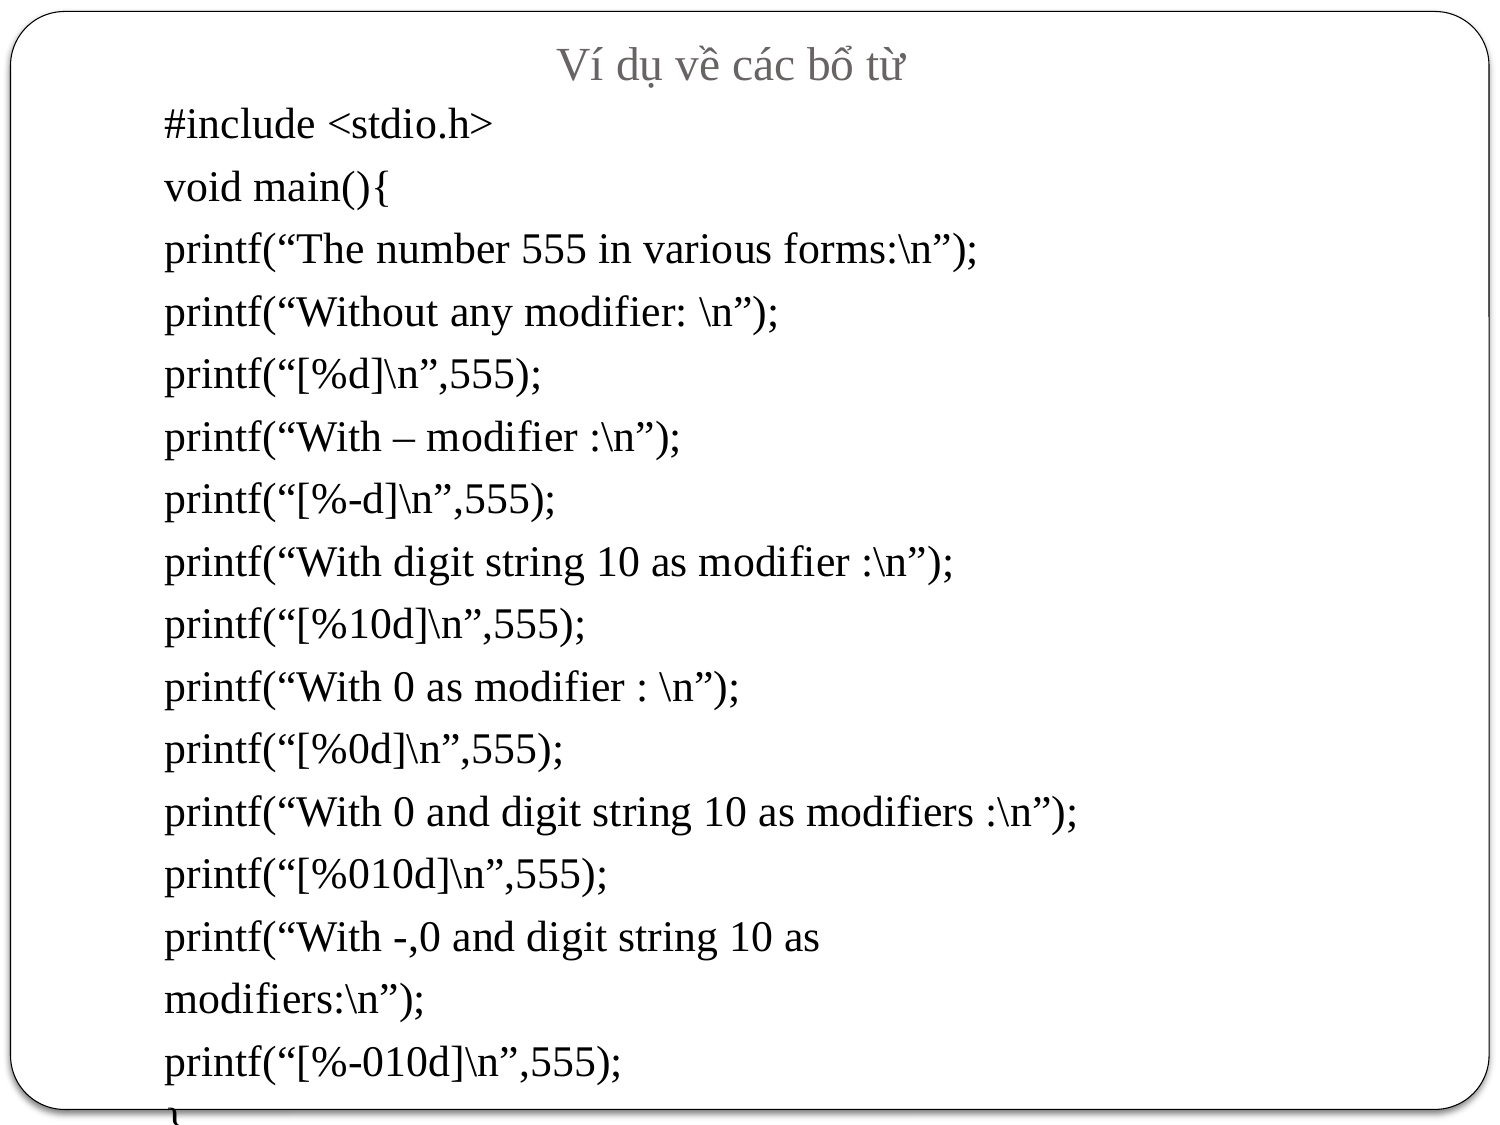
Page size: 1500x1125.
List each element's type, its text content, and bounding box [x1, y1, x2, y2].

list #include <stdio.h> void main(){ printf(“The number 555 in various forms:\n”); printf(“Without any modifier: \n”); printf(“[%d]\n”,555); printf(“With – modifier :\n”); printf(“[%-d]\n”,555); printf(“With digit string 10 as modifier :\n”); printf(“[%10d]\n”,555); printf(“With 0 as modifier : \n”); printf(“[%0d]\n”,555); printf(“With 0 and digit string 10 as modifiers :\n”); printf(“[%010d]\n”,555); printf(“With -,0 and digit string 10 as modifiers:\n”); printf(“[%-010d]\n”,555); } [150, 87, 1425, 1125]
title Ví dụ về các bổ từ [37, 24, 1425, 105]
